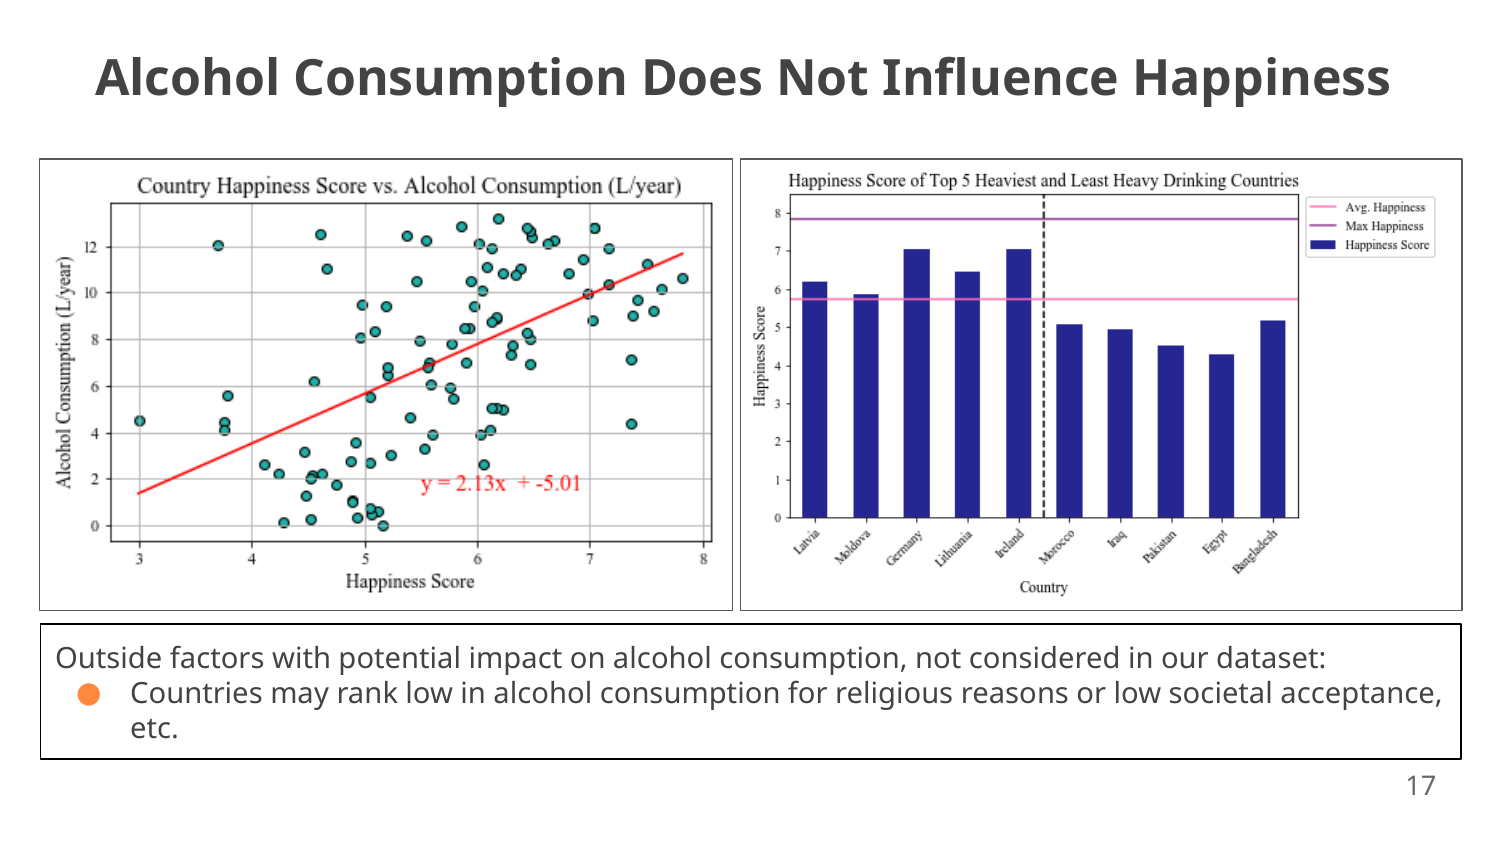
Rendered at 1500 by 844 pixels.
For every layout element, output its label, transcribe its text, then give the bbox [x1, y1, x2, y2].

picture [39, 159, 732, 611]
slide_number ‹#› [1361, 759, 1452, 818]
text_box Outside factors with potential impact on alcohol consumption, not considered in our dataset: Countries may rank low in alcohol consumption for religious reasons or low societal acceptance, etc. [40, 623, 1462, 759]
title Alcohol Consumption Does Not Influence Happiness [0, 30, 1500, 110]
picture [740, 159, 1462, 611]
